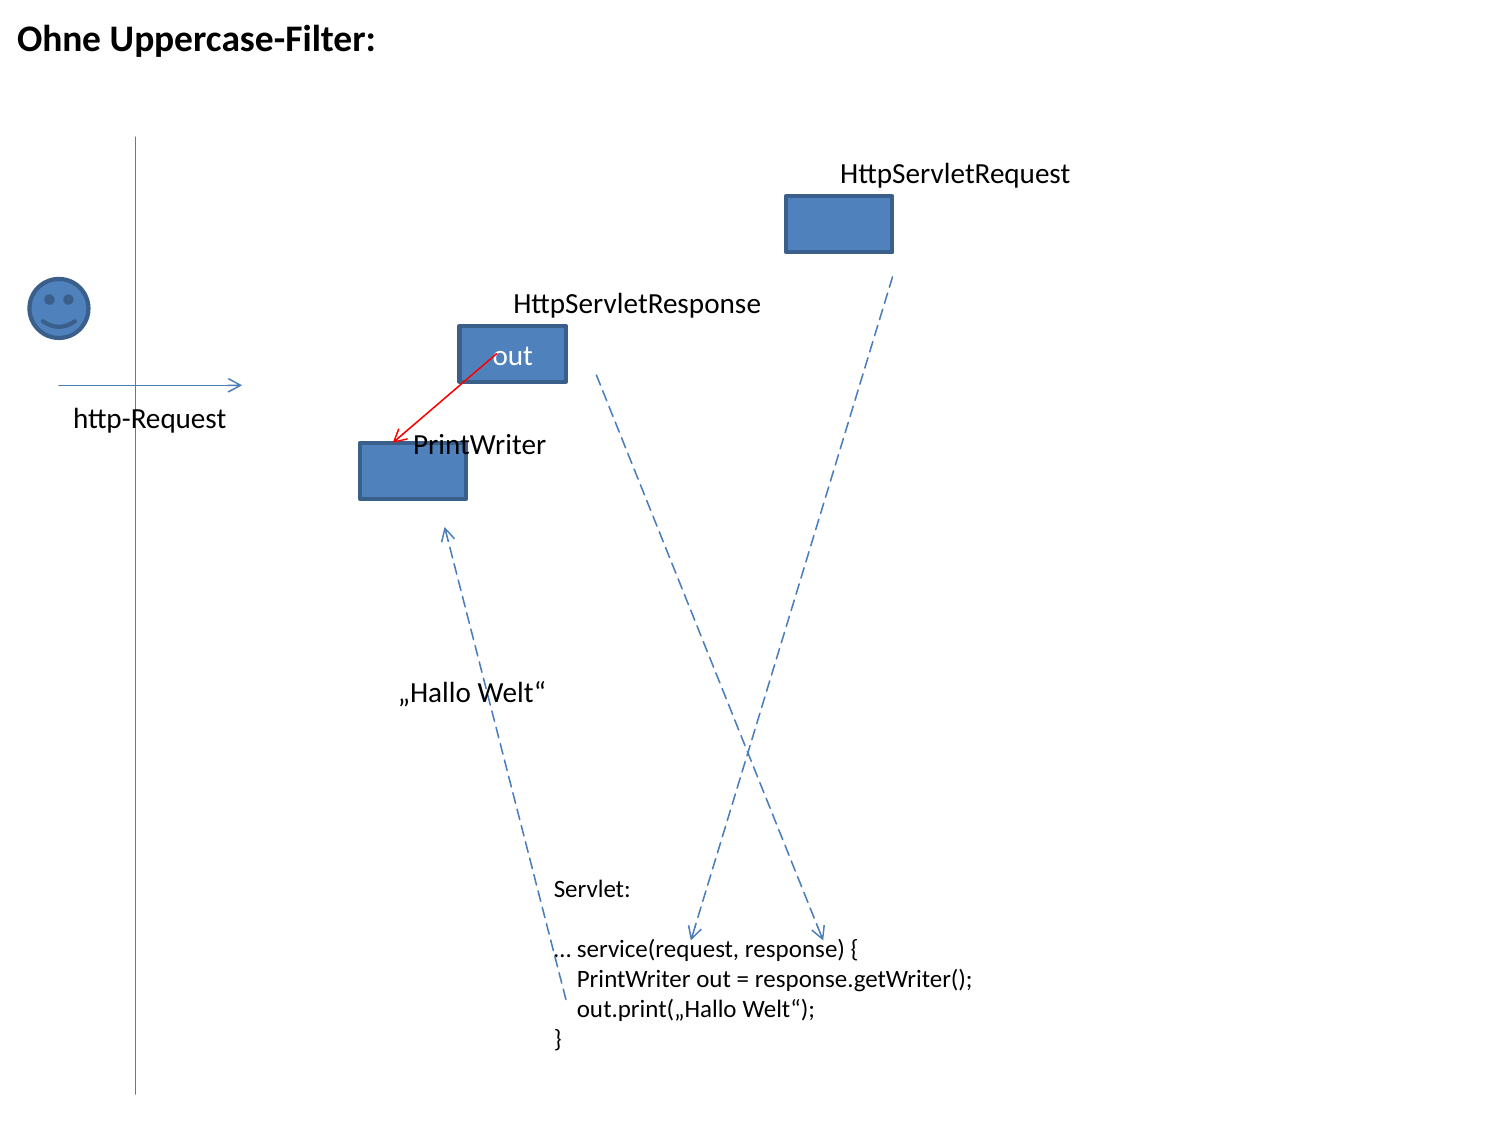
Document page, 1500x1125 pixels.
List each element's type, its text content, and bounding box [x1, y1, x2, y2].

text_box PrintWriter [398, 417, 562, 468]
text_box Ohne Uppercase-Filter: [2, 6, 392, 66]
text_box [444, 526, 567, 1000]
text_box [596, 374, 824, 941]
text_box [358, 441, 468, 501]
text_box [27, 276, 91, 341]
text_box HttpServletResponse [498, 276, 689, 327]
text_box HttpServletRequest [825, 147, 1086, 198]
text_box Servlet: … service(request, response) { PrintWriter out = response.getWriter(); out.print(„Hallo Welt“); } [539, 865, 989, 1060]
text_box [392, 353, 497, 444]
text_box out [457, 324, 568, 384]
text_box [784, 194, 894, 254]
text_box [690, 276, 893, 941]
text_box „Hallo Welt“ [383, 666, 439, 716]
text_box http-Request [140, 392, 242, 442]
text_box http-Request [58, 392, 131, 442]
